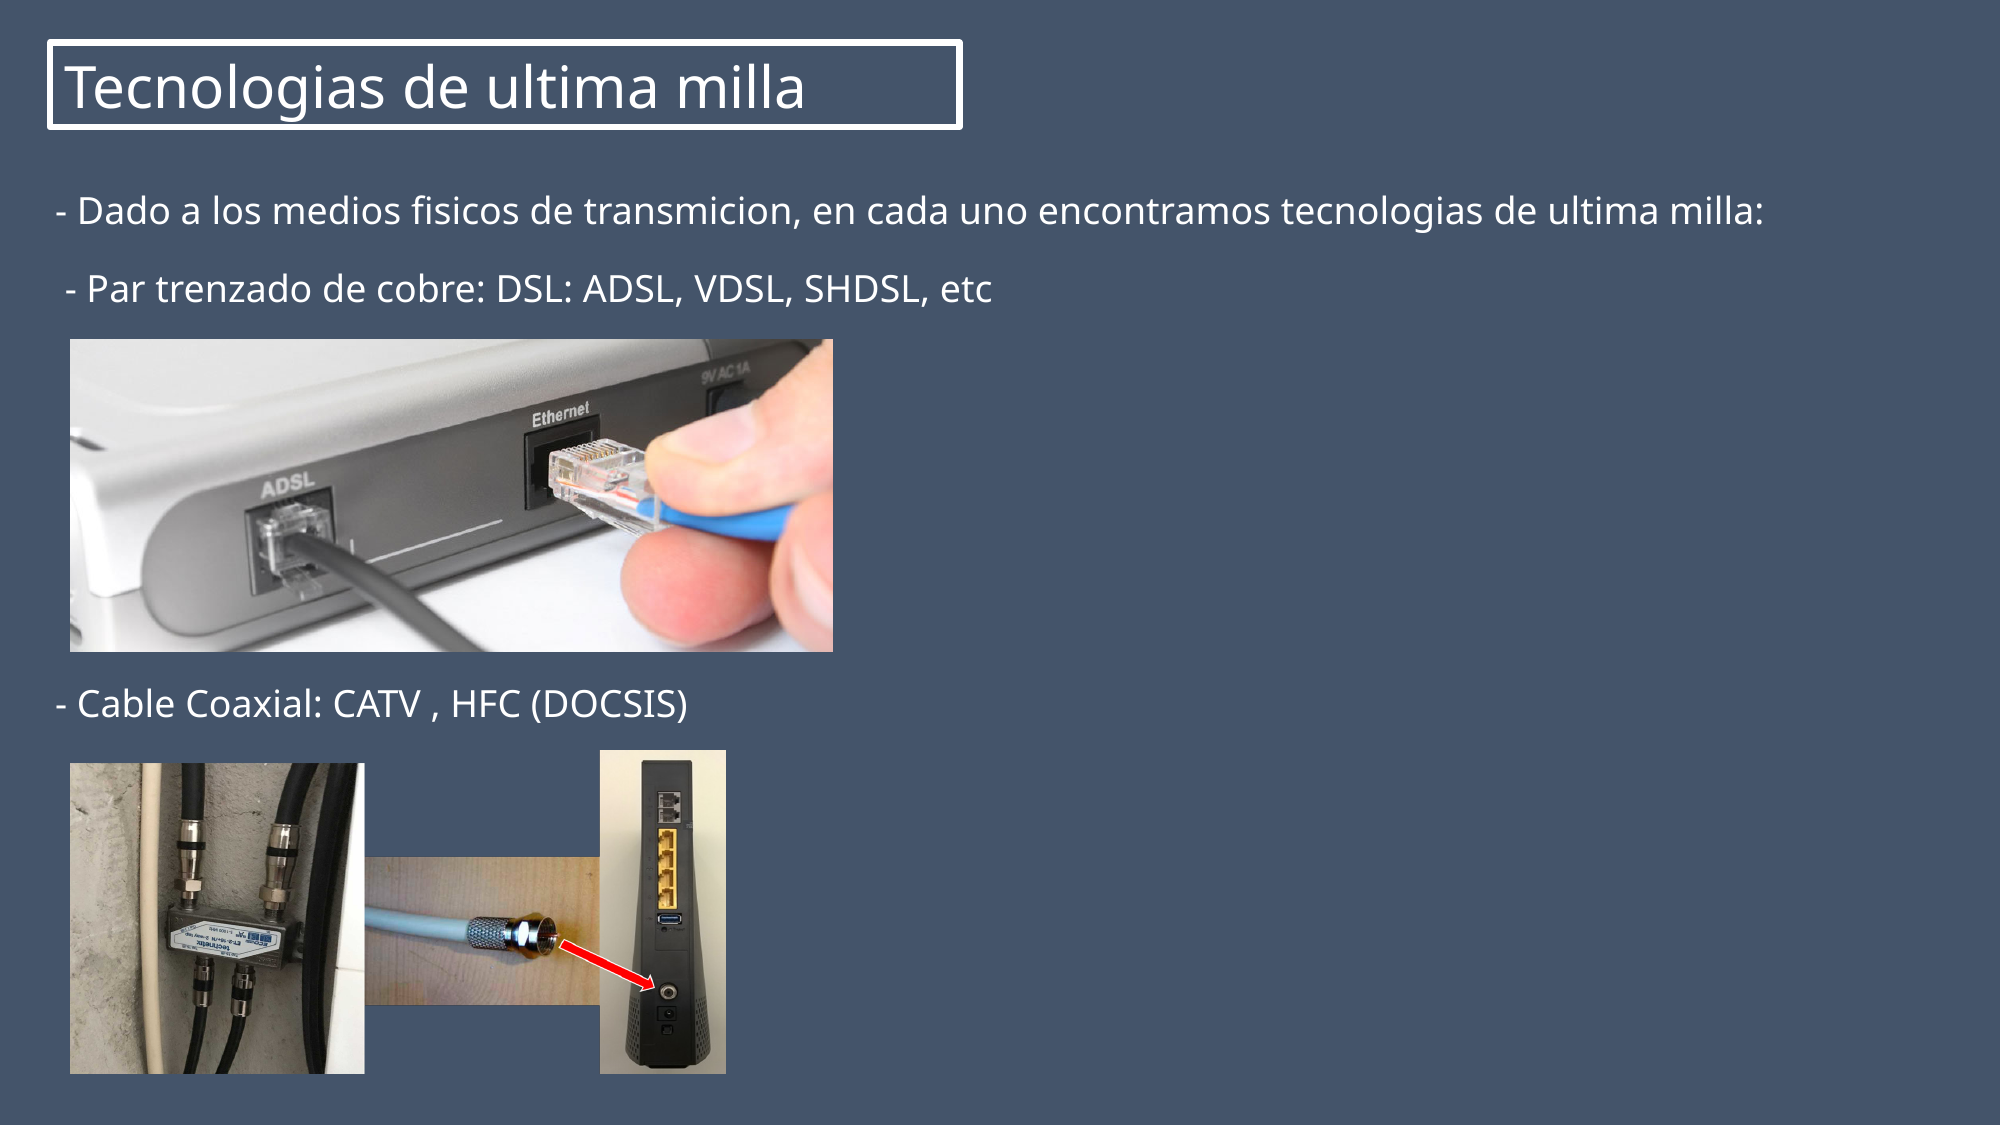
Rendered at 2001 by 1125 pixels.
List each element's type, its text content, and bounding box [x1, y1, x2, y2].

picture [70, 750, 726, 1074]
text_box - Dado a los medios fisicos de transmicion, en cada uno encontramos tecnologias de ultima milla: [40, 179, 1879, 240]
picture [70, 338, 833, 652]
text_box Tecnologias de ultima milla [50, 42, 960, 128]
text_box - Cable Coaxial: CATV , HFC (DOCSIS) [40, 672, 1879, 733]
text_box - Par trenzado de cobre: DSL: ADSL, VDSL, SHDSL, etc [49, 257, 1888, 318]
